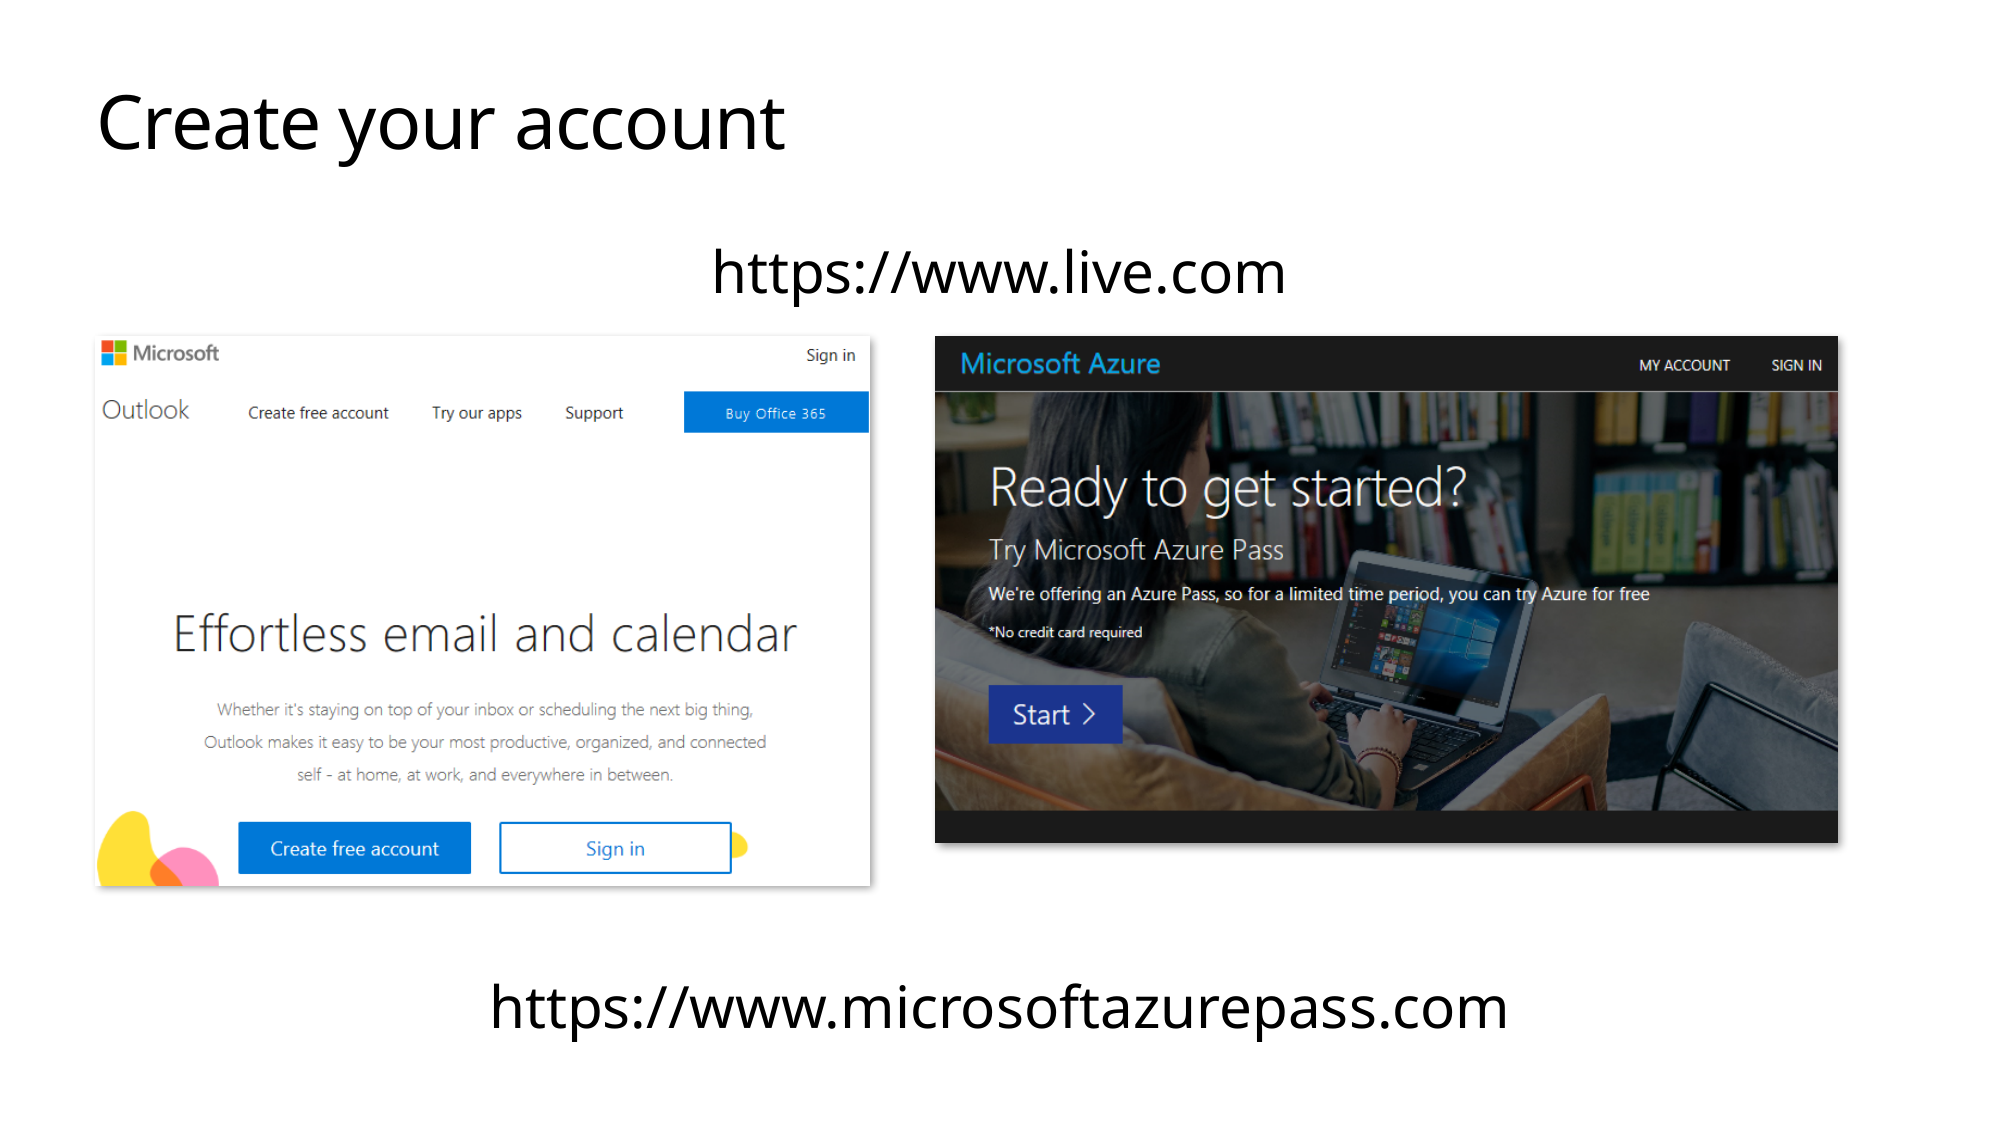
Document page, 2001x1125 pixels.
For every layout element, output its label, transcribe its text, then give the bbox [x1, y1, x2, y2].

picture [95, 335, 870, 886]
list https://www.live.com https://www.microsoftazurepass.com [95, 235, 1904, 1125]
picture [935, 335, 1838, 843]
title Create your account [96, 75, 1904, 166]
